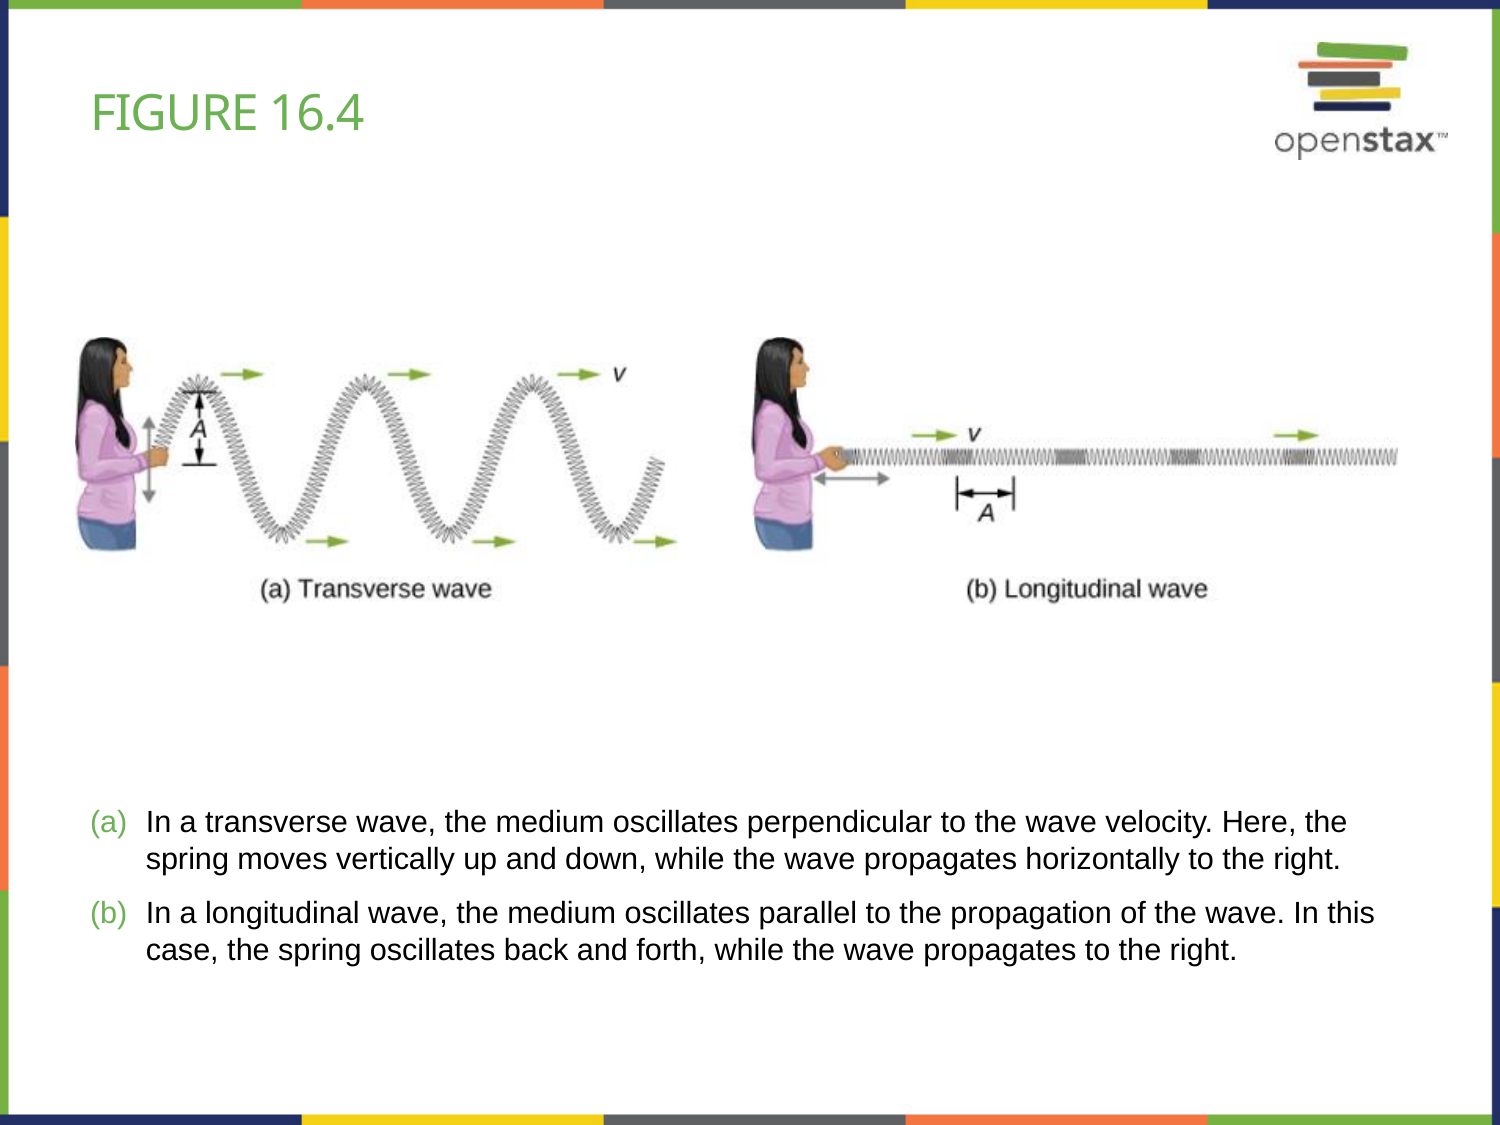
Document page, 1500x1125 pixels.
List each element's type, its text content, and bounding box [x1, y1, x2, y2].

title Figure 16.4 [75, 39, 1275, 148]
picture [0, 0, 1500, 1125]
list In a transverse wave, the medium oscillates perpendicular to the wave velocity. Here, the spring moves vertically up and down, while the wave propagates horizontally to the right. In a longitudinal wave, the medium oscillates parallel to the propagation of the wave. In this case, the spring oscillates back and forth, while the wave propagates to the right. [75, 794, 1398, 986]
